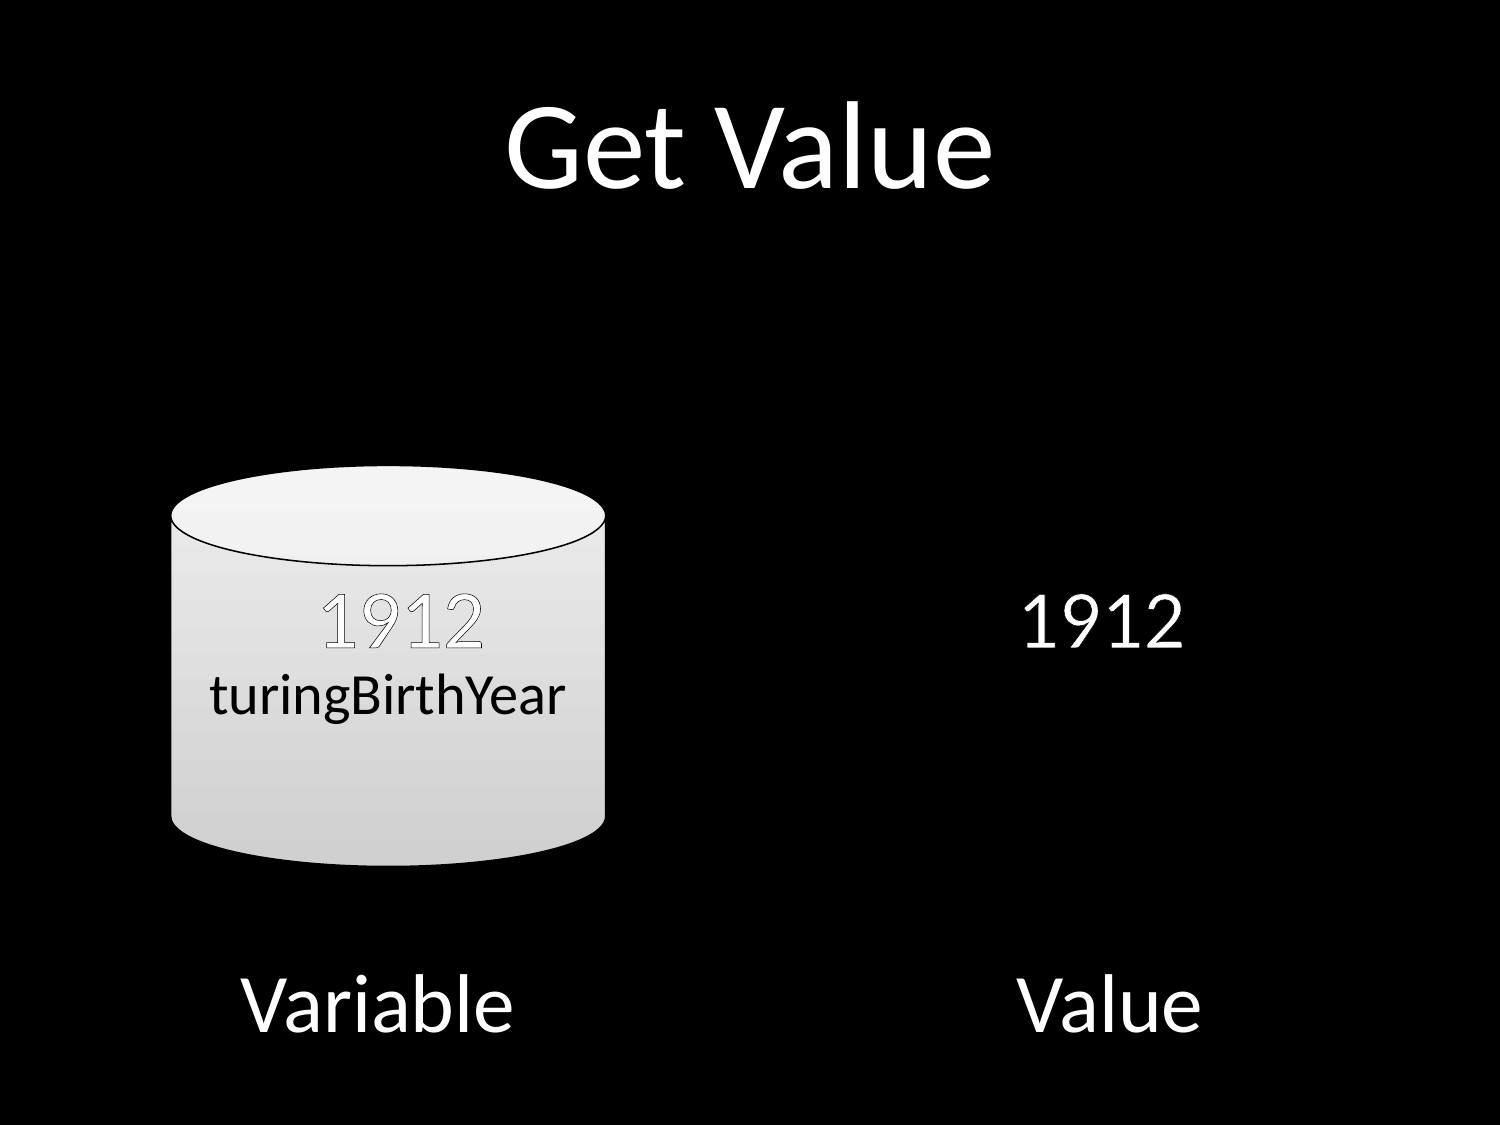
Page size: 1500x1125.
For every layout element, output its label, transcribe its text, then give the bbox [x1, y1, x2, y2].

text_box 1912 [1001, 557, 1252, 672]
text_box 1912 [301, 557, 552, 672]
text_box Value [1001, 941, 1382, 1057]
title Get Value [75, 45, 1425, 233]
text_box turingBirthYear [169, 464, 607, 868]
text_box Variable [226, 941, 606, 1057]
